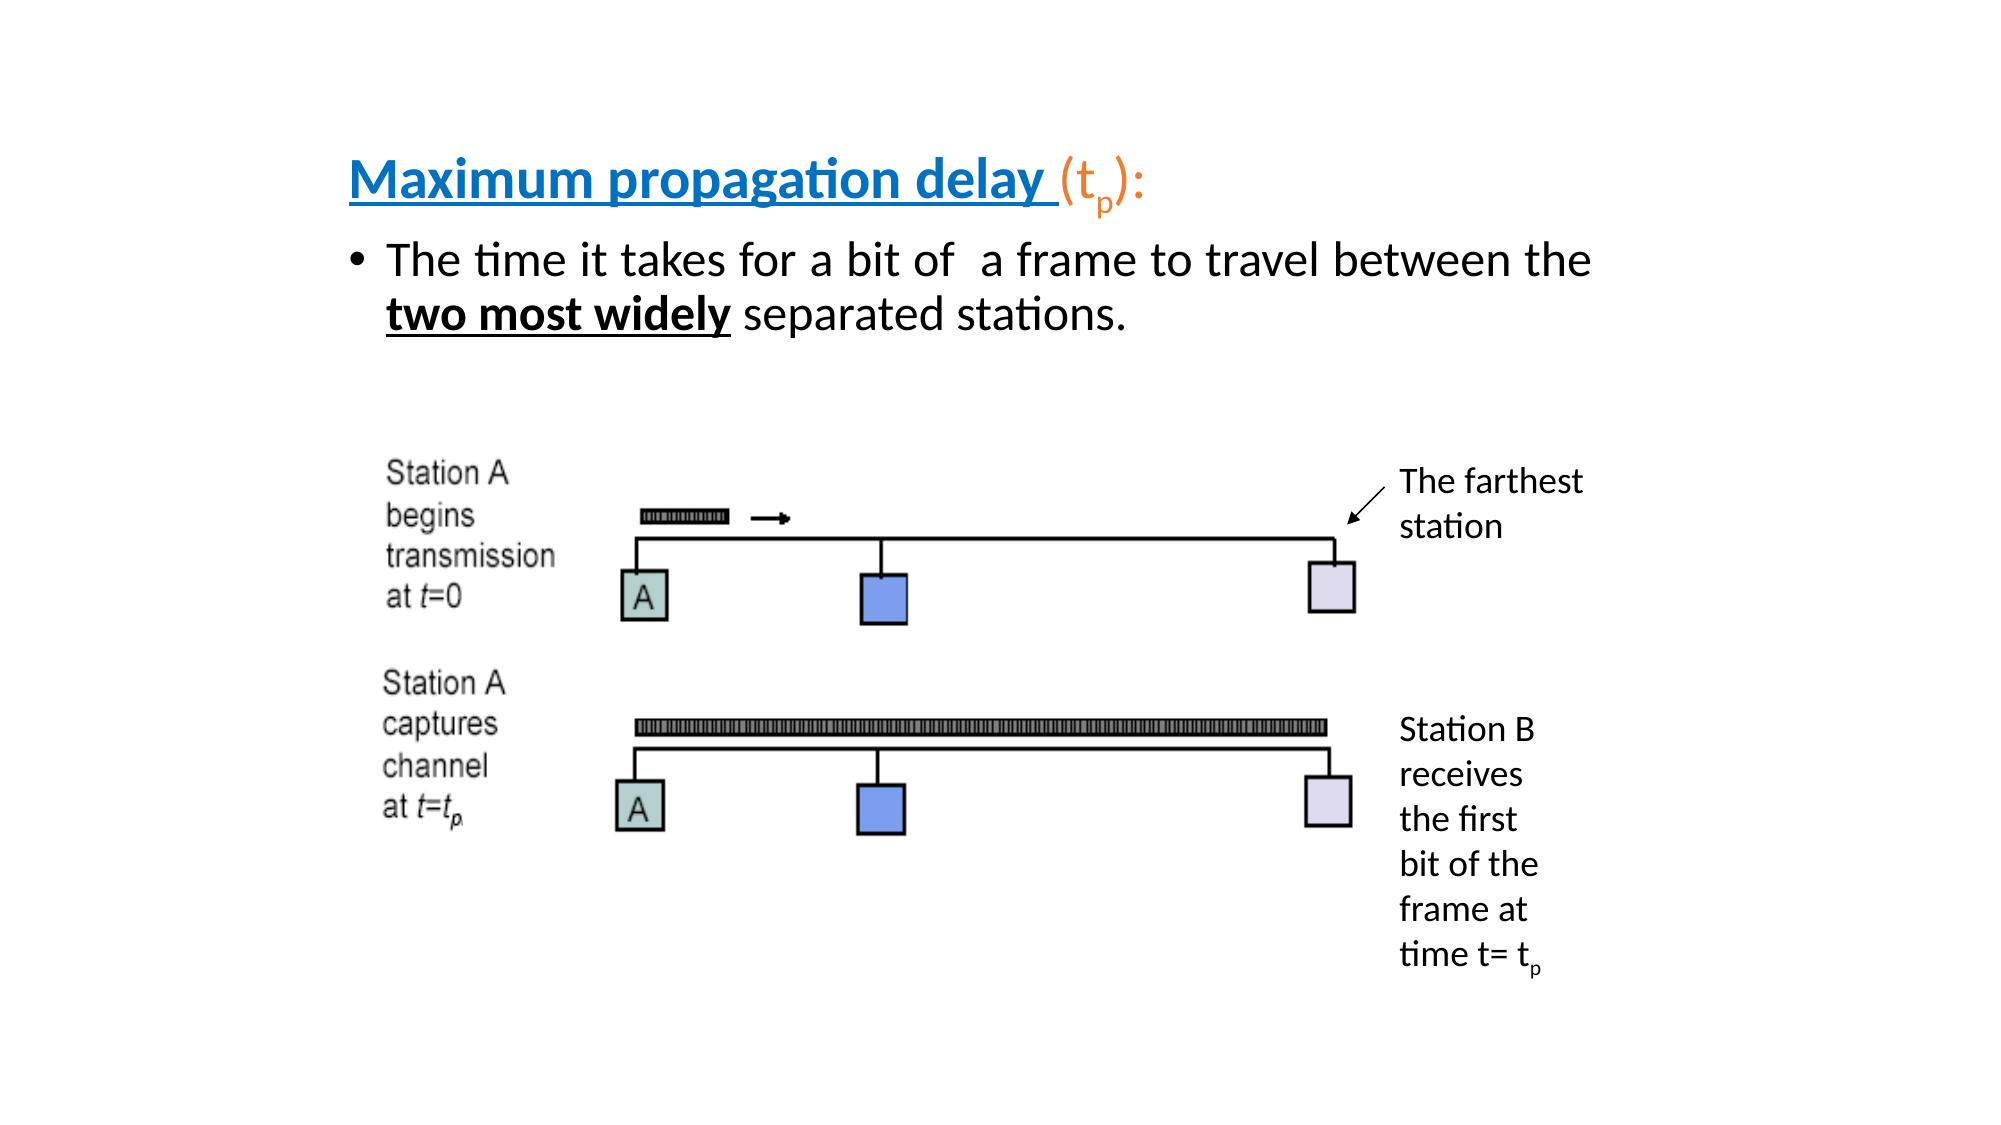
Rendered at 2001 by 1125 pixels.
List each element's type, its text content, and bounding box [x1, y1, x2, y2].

list Maximum propagation delay (tp): The time it takes for a bit of a frame to travel between the two most widely separated stations. [333, 133, 1609, 809]
text_box Station B receives the first bit of the frame at time t= tp [1384, 696, 1560, 988]
picture [362, 424, 1385, 913]
text_box The farthest station [1385, 448, 1672, 554]
